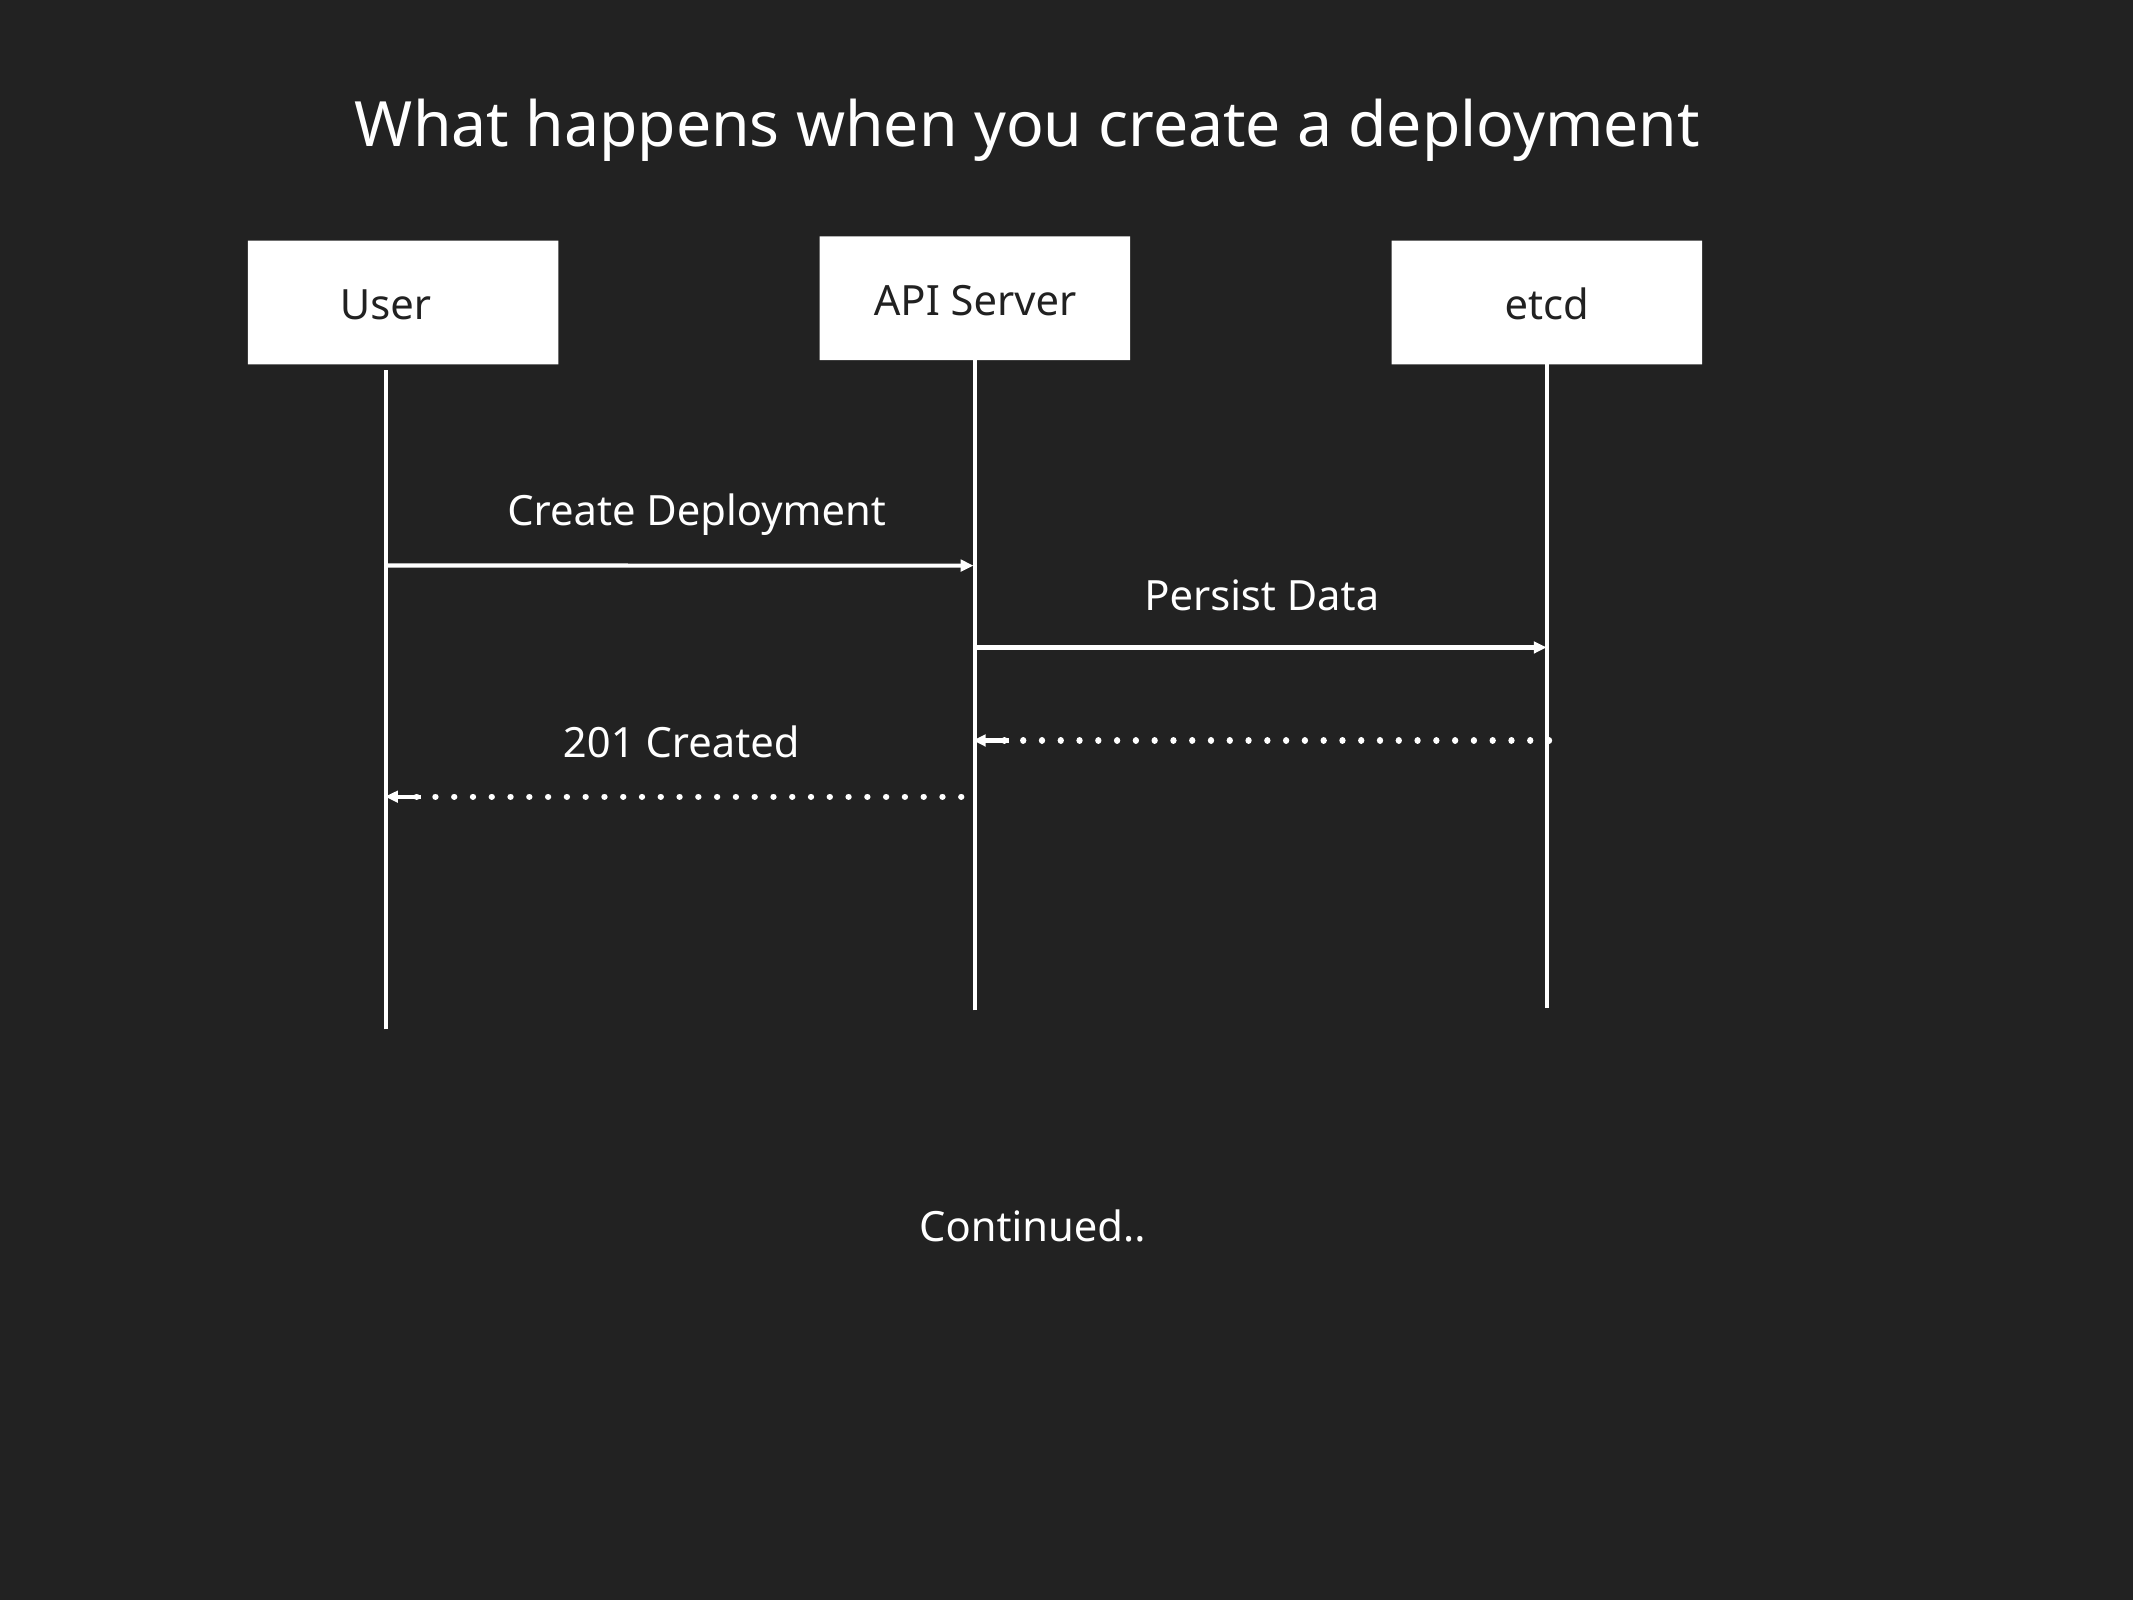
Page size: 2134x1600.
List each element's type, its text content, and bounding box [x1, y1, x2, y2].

text_box User [331, 269, 440, 336]
text_box 201 Created [554, 707, 809, 774]
text_box Persist Data [1135, 560, 1388, 628]
text_box [1391, 240, 1703, 365]
text_box Continued.. [910, 1191, 1154, 1259]
text_box [977, 641, 1547, 654]
text_box What happens when you create a deployment [346, 76, 1711, 168]
text_box [819, 236, 1131, 361]
text_box [387, 559, 974, 572]
text_box API Server [865, 264, 1085, 332]
text_box [247, 240, 559, 365]
text_box Create Deployment [498, 475, 895, 542]
text_box etcd [1496, 269, 1598, 336]
